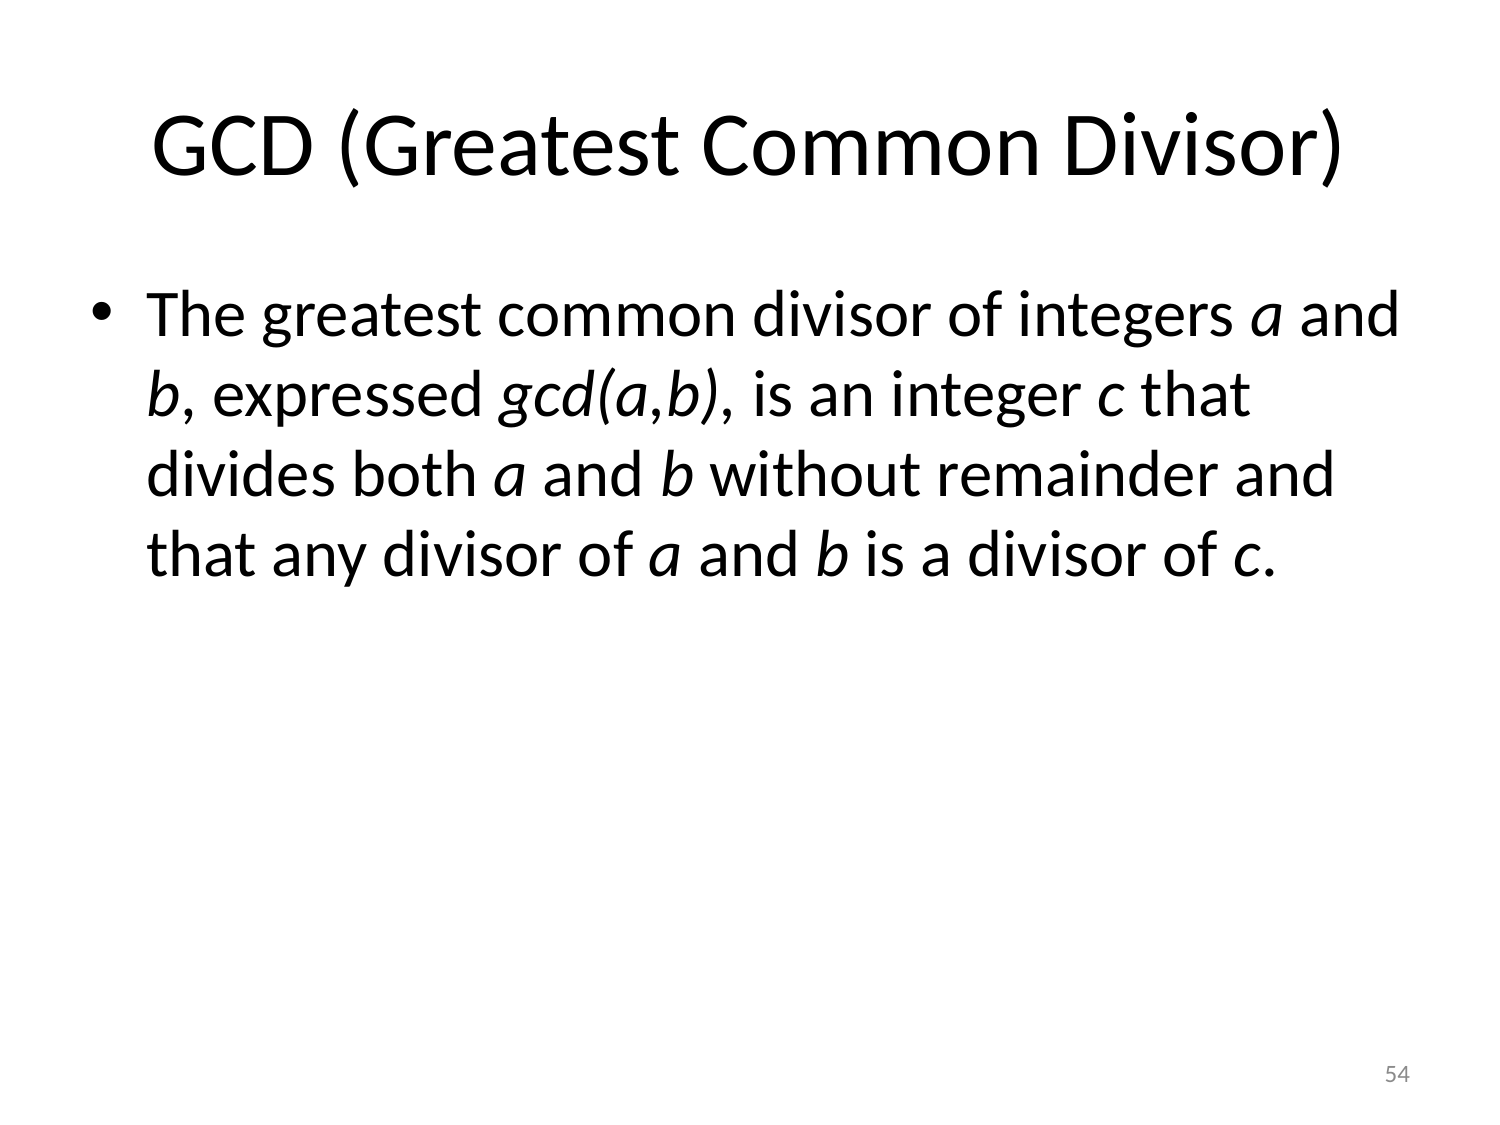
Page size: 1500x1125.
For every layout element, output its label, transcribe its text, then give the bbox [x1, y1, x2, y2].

slide_number 54 [1074, 1042, 1425, 1103]
list The greatest common divisor of integers a and b, expressed gcd(a,b), is an integer c that divides both a and b without remainder and that any divisor of a and b is a divisor of c. [75, 262, 1425, 1005]
title GCD (Greatest Common Divisor) [75, 45, 1425, 233]
